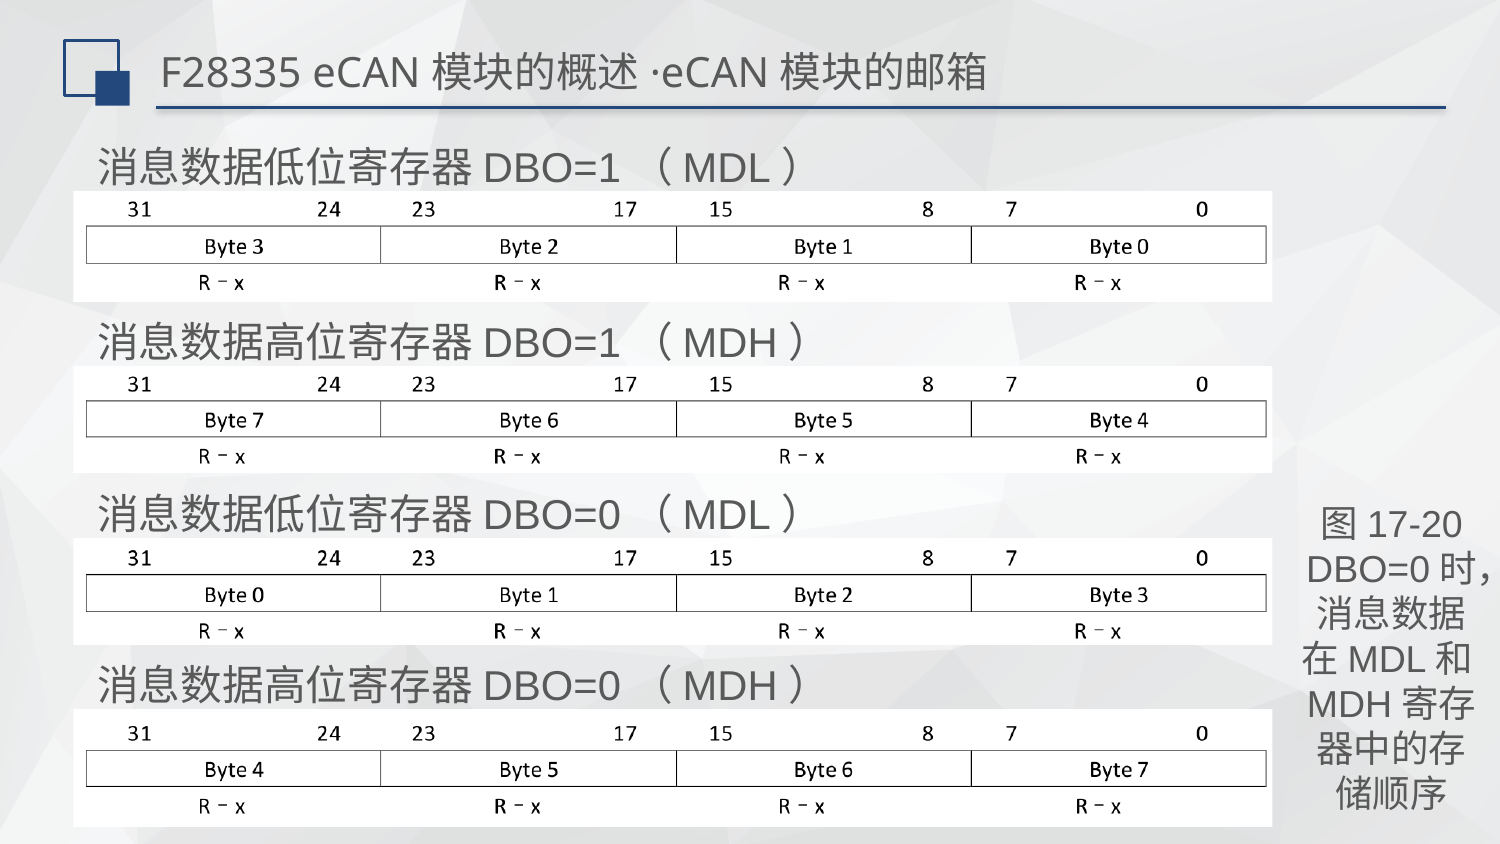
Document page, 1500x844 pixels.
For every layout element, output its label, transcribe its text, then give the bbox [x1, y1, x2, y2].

picture [0, 537, 1285, 645]
text_box 消息数据高位寄存器DBO=1（MDH） [0, 298, 1352, 374]
text_box 图17-20 DBO=0时，消息数据在MDL和MDH寄存器中的存储顺序 [1285, 492, 1498, 823]
picture [0, 0, 1500, 844]
text_box 消息数据低位寄存器DBO=1（MDL） [0, 123, 1352, 199]
text_box 消息数据低位寄存器DBO=0（MDL） [0, 470, 1352, 545]
title F28335 eCAN模块的概述·eCAN模块的邮箱 [148, 43, 1117, 99]
text_box 消息数据高位寄存器DBO=0（MDH） [0, 641, 1285, 717]
